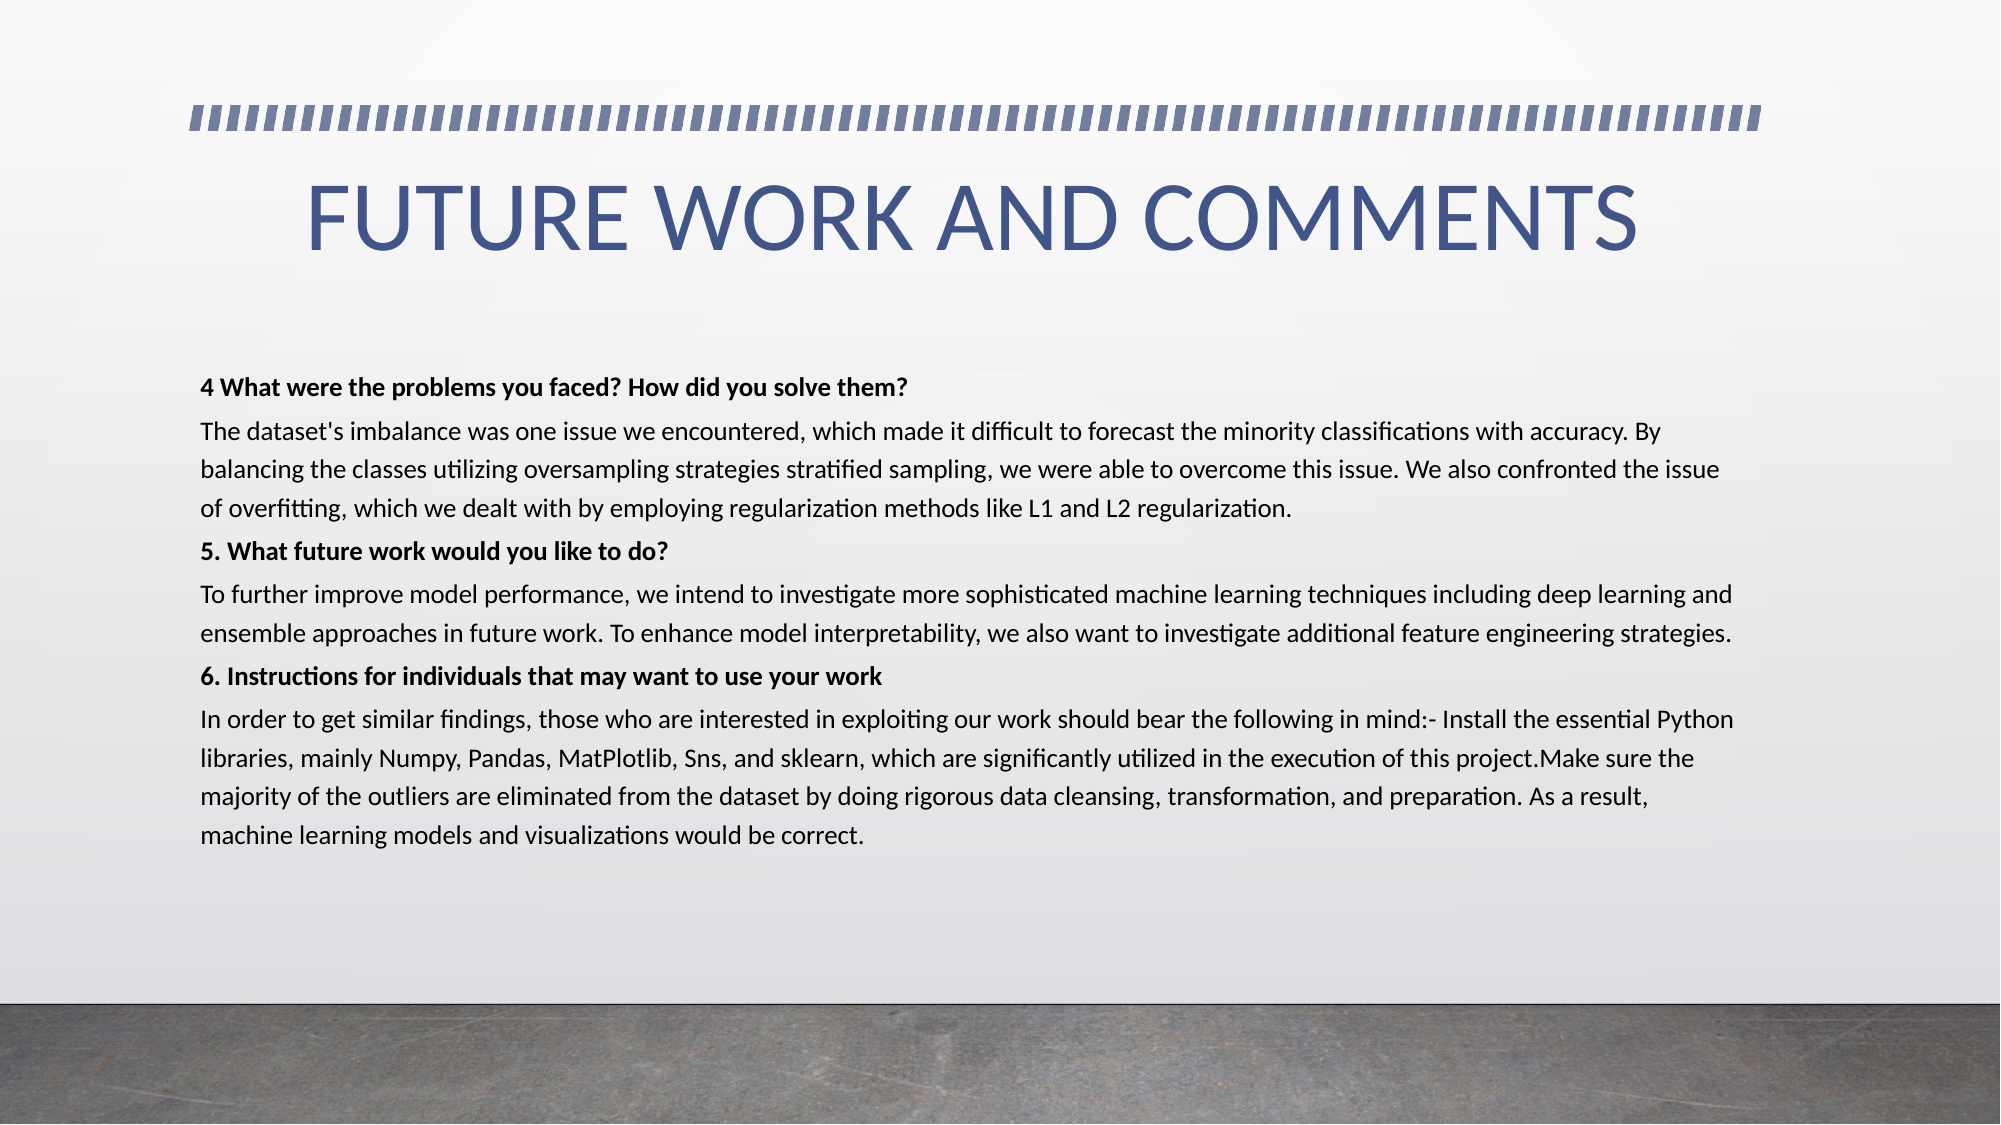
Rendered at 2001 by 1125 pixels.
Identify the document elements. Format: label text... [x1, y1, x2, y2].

list 4 What were the problems you faced? How did you solve them? The dataset's imbalance was one issue we encountered, which made it difficult to forecast the minority classifications with accuracy. By balancing the classes utilizing oversampling strategies stratified sampling, we were able to overcome this issue. We also confronted the issue of overfitting, which we dealt with by employing regularization methods like L1 and L2 regularization. 5. What future work would you like to do? To further improve model performance, we intend to investigate more sophisticated machine learning techniques including deep learning and ensemble approaches in future work. To enhance model interpretability, we also want to investigate additional feature engineering strategies. 6. Instructions for individuals that may want to use your work In order to get similar findings, those who are interested in exploiting our work should bear the following in mind:- Install the essential Python libraries, mainly Numpy, Pandas, MatPlotlib, Sns, and sklearn, which are significantly utilized in the execution of this project.Make sure the majority of the outliers are eliminated from the dataset by doing rigorous data cleansing, transformation, and preparation. As a result, machine learning models and visualizations would be correct. [185, 356, 1761, 897]
title FUTURE WORK AND COMMENTS [185, 156, 1761, 329]
picture [0, 1004, 2000, 1124]
